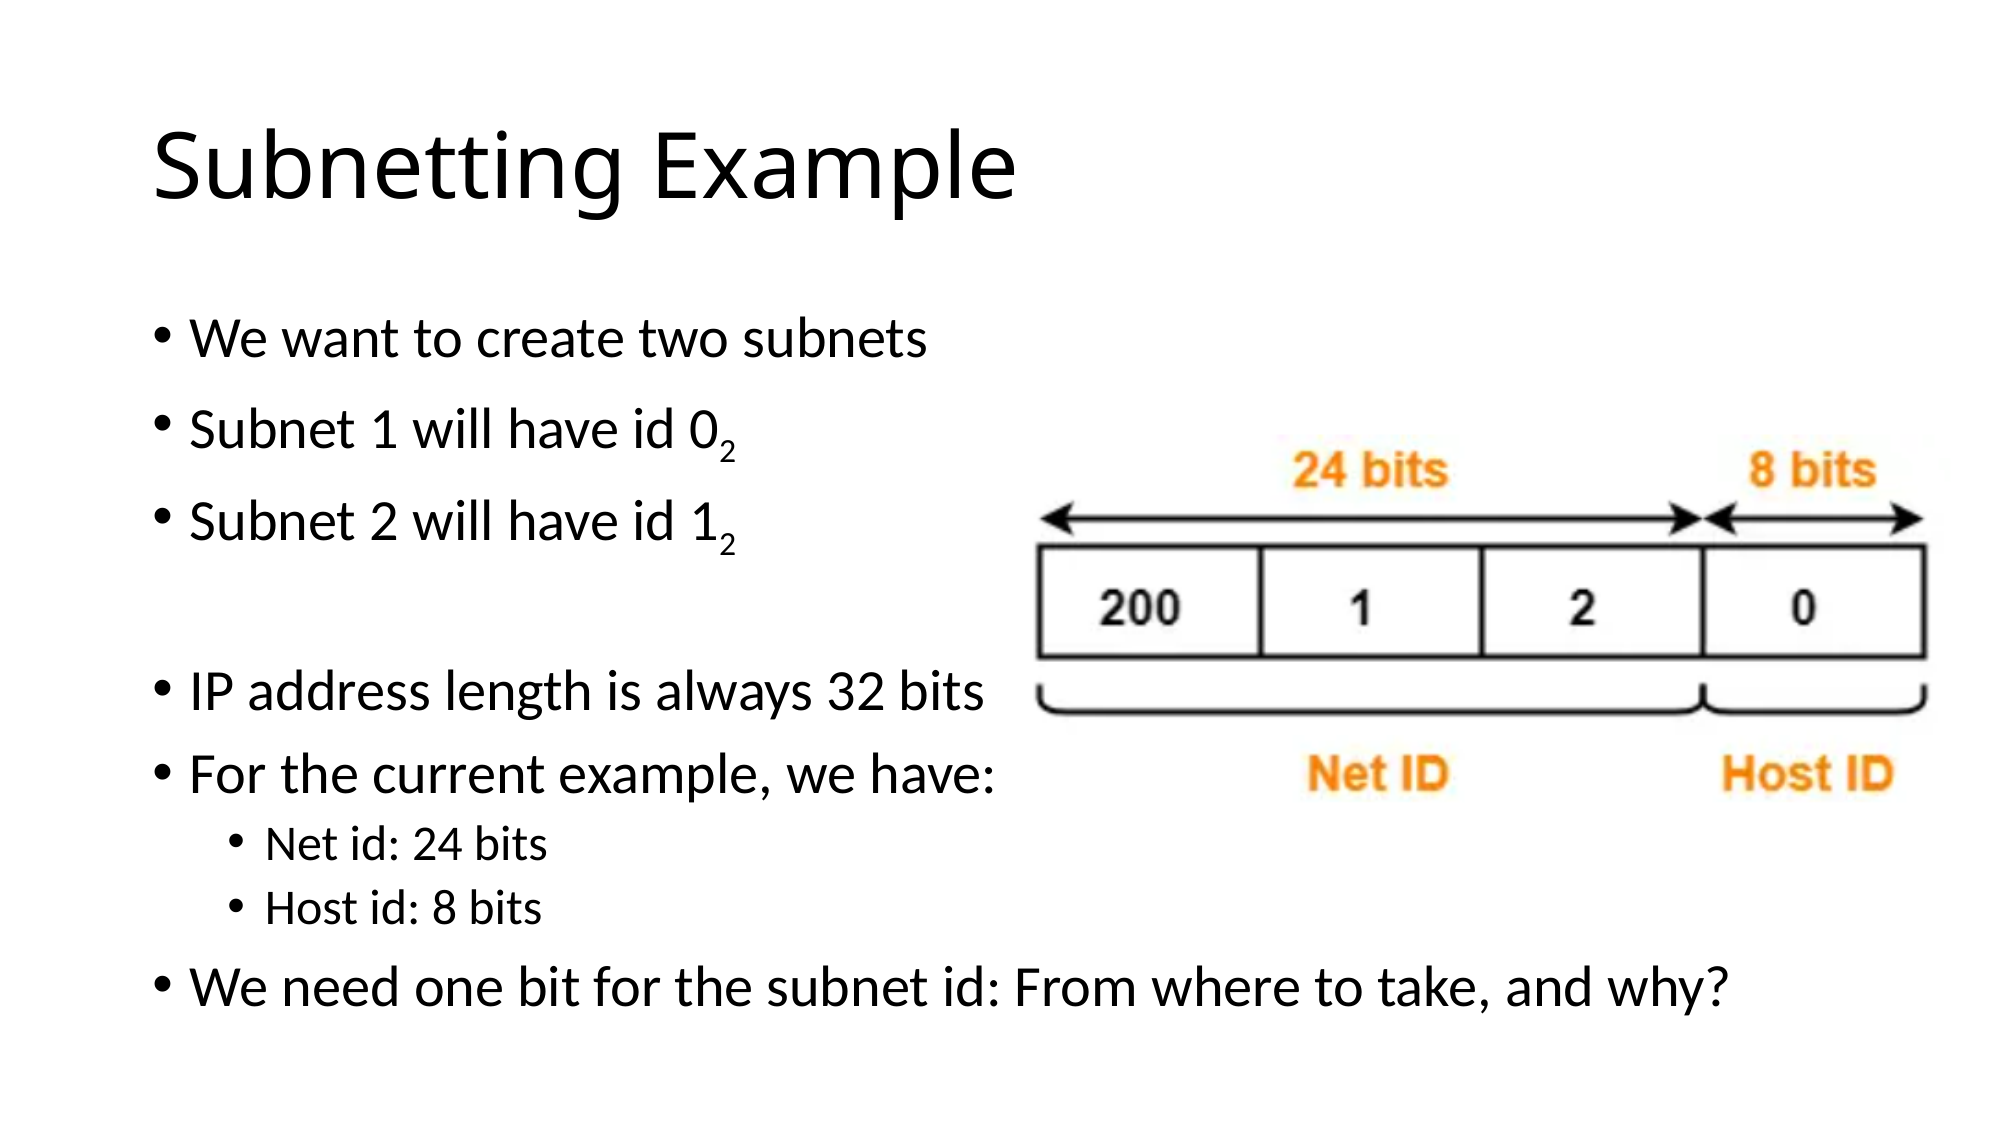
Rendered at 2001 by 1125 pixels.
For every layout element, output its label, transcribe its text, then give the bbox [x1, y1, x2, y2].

title Subnetting Example [137, 59, 1863, 278]
list We want to create two subnets Subnet 1 will have id 02 Subnet 2 will have id 12 IP address length is always 32 bits For the current example, we have: Net id: 24 bits Host id: 8 bits We need one bit for the subnet id: From where to take, and why? [137, 299, 1863, 1014]
picture [999, 398, 1971, 830]
